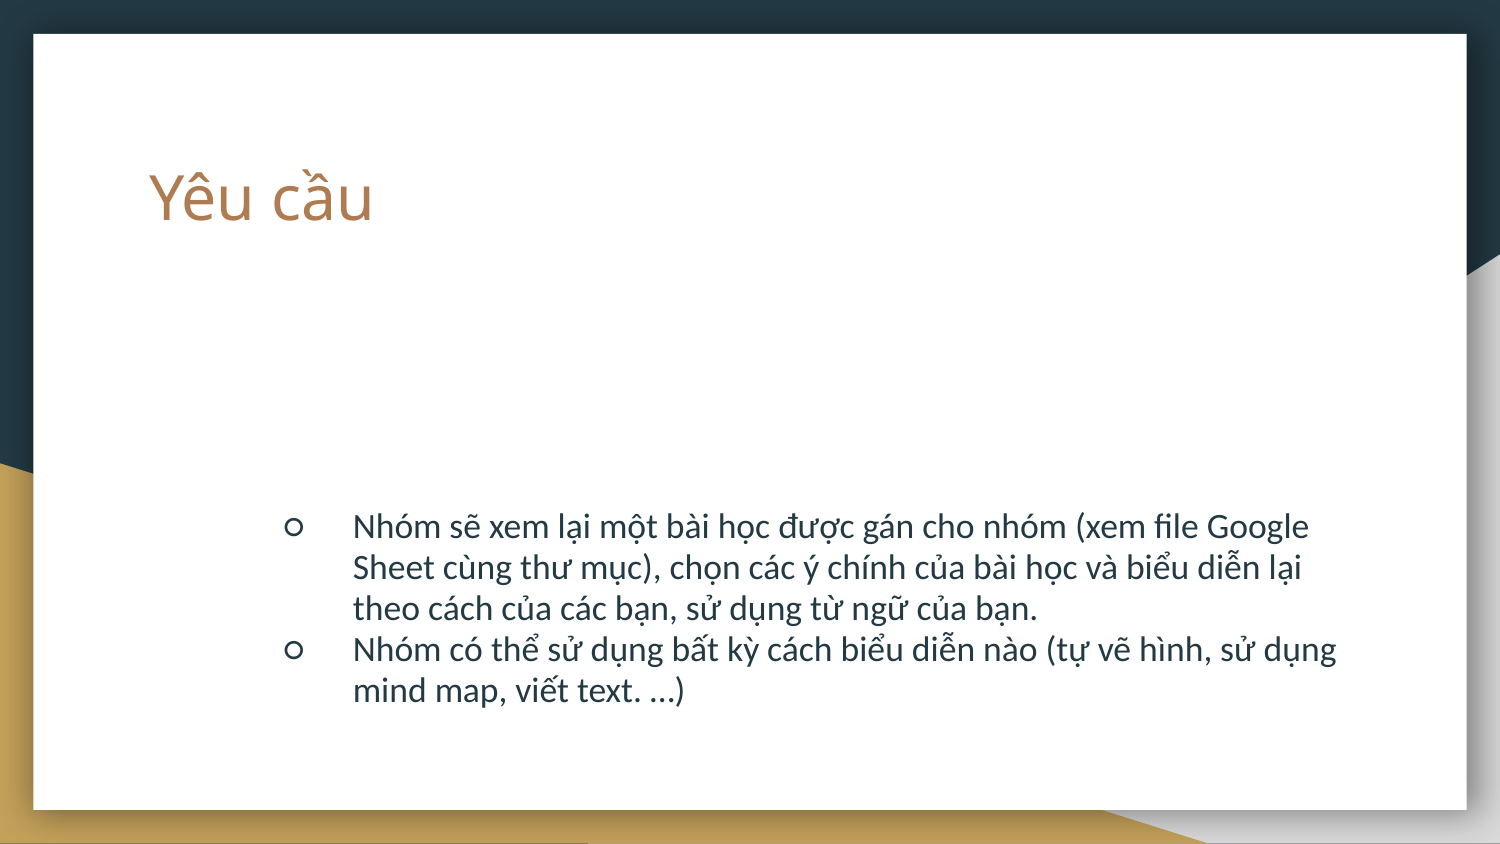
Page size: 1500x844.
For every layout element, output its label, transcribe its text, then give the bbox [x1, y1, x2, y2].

title Yêu cầu [134, 138, 1366, 296]
list Đây là Bài tập nhóm. Thời gian thực hiện : 1 giờ Nội dung Nhóm sẽ xem lại một bài học được gán cho nhóm (xem file Google Sheet cùng thư mục), chọn các ý chính của bài học và biểu diễn lại theo cách của các bạn, sử dụng từ ngữ của bạn. Nhóm có thể sử dụng bất kỳ cách biểu diễn nào (tự vẽ hình, sử dụng mind map, viết text. …) [134, 326, 1366, 729]
